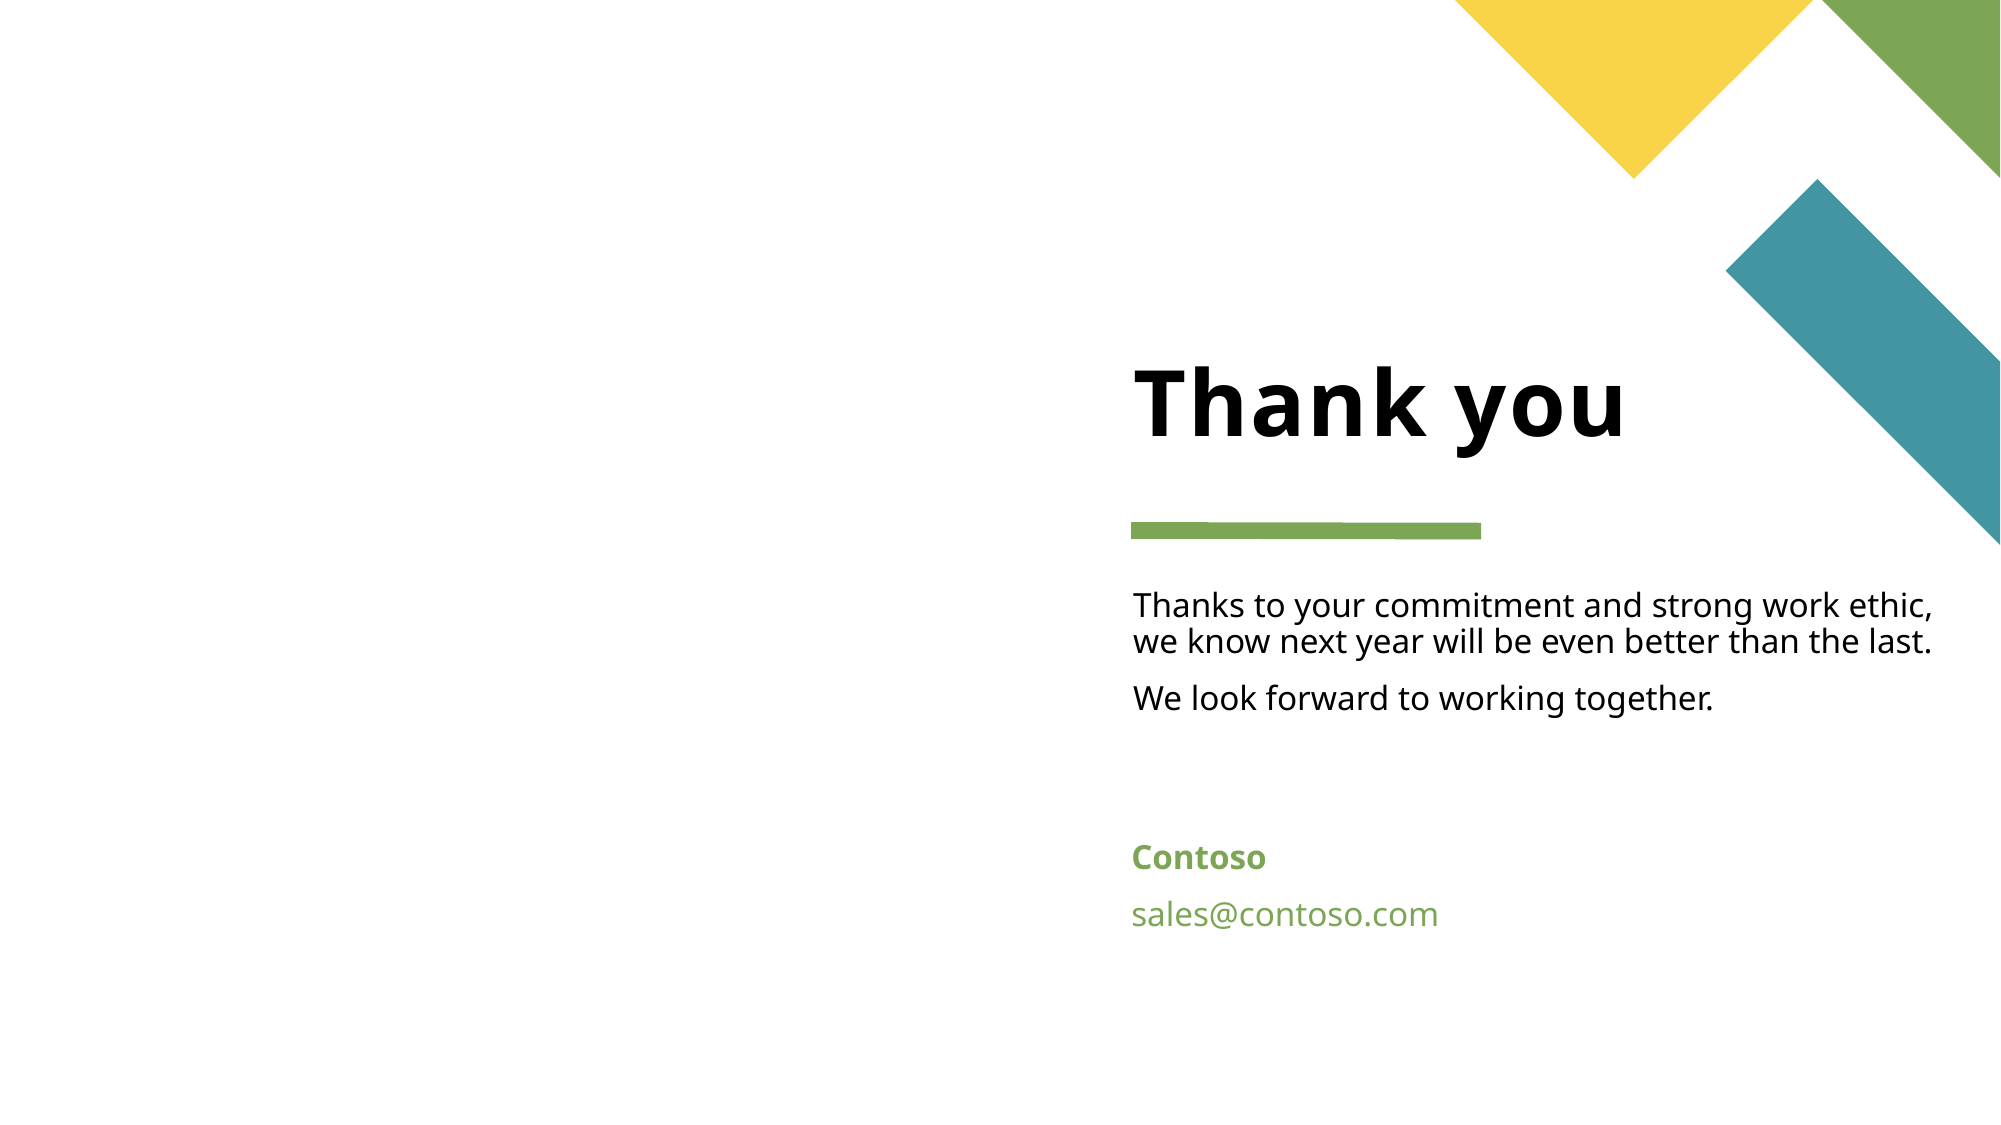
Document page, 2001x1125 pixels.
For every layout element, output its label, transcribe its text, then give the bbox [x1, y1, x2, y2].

title Thank you [1133, 356, 1938, 457]
subtitle Thanks to your commitment and strong work ethic, we know next year will be even better than the last. We look forward to working together. [1133, 589, 1938, 763]
list Contoso sales@contoso.com [1131, 836, 1938, 934]
